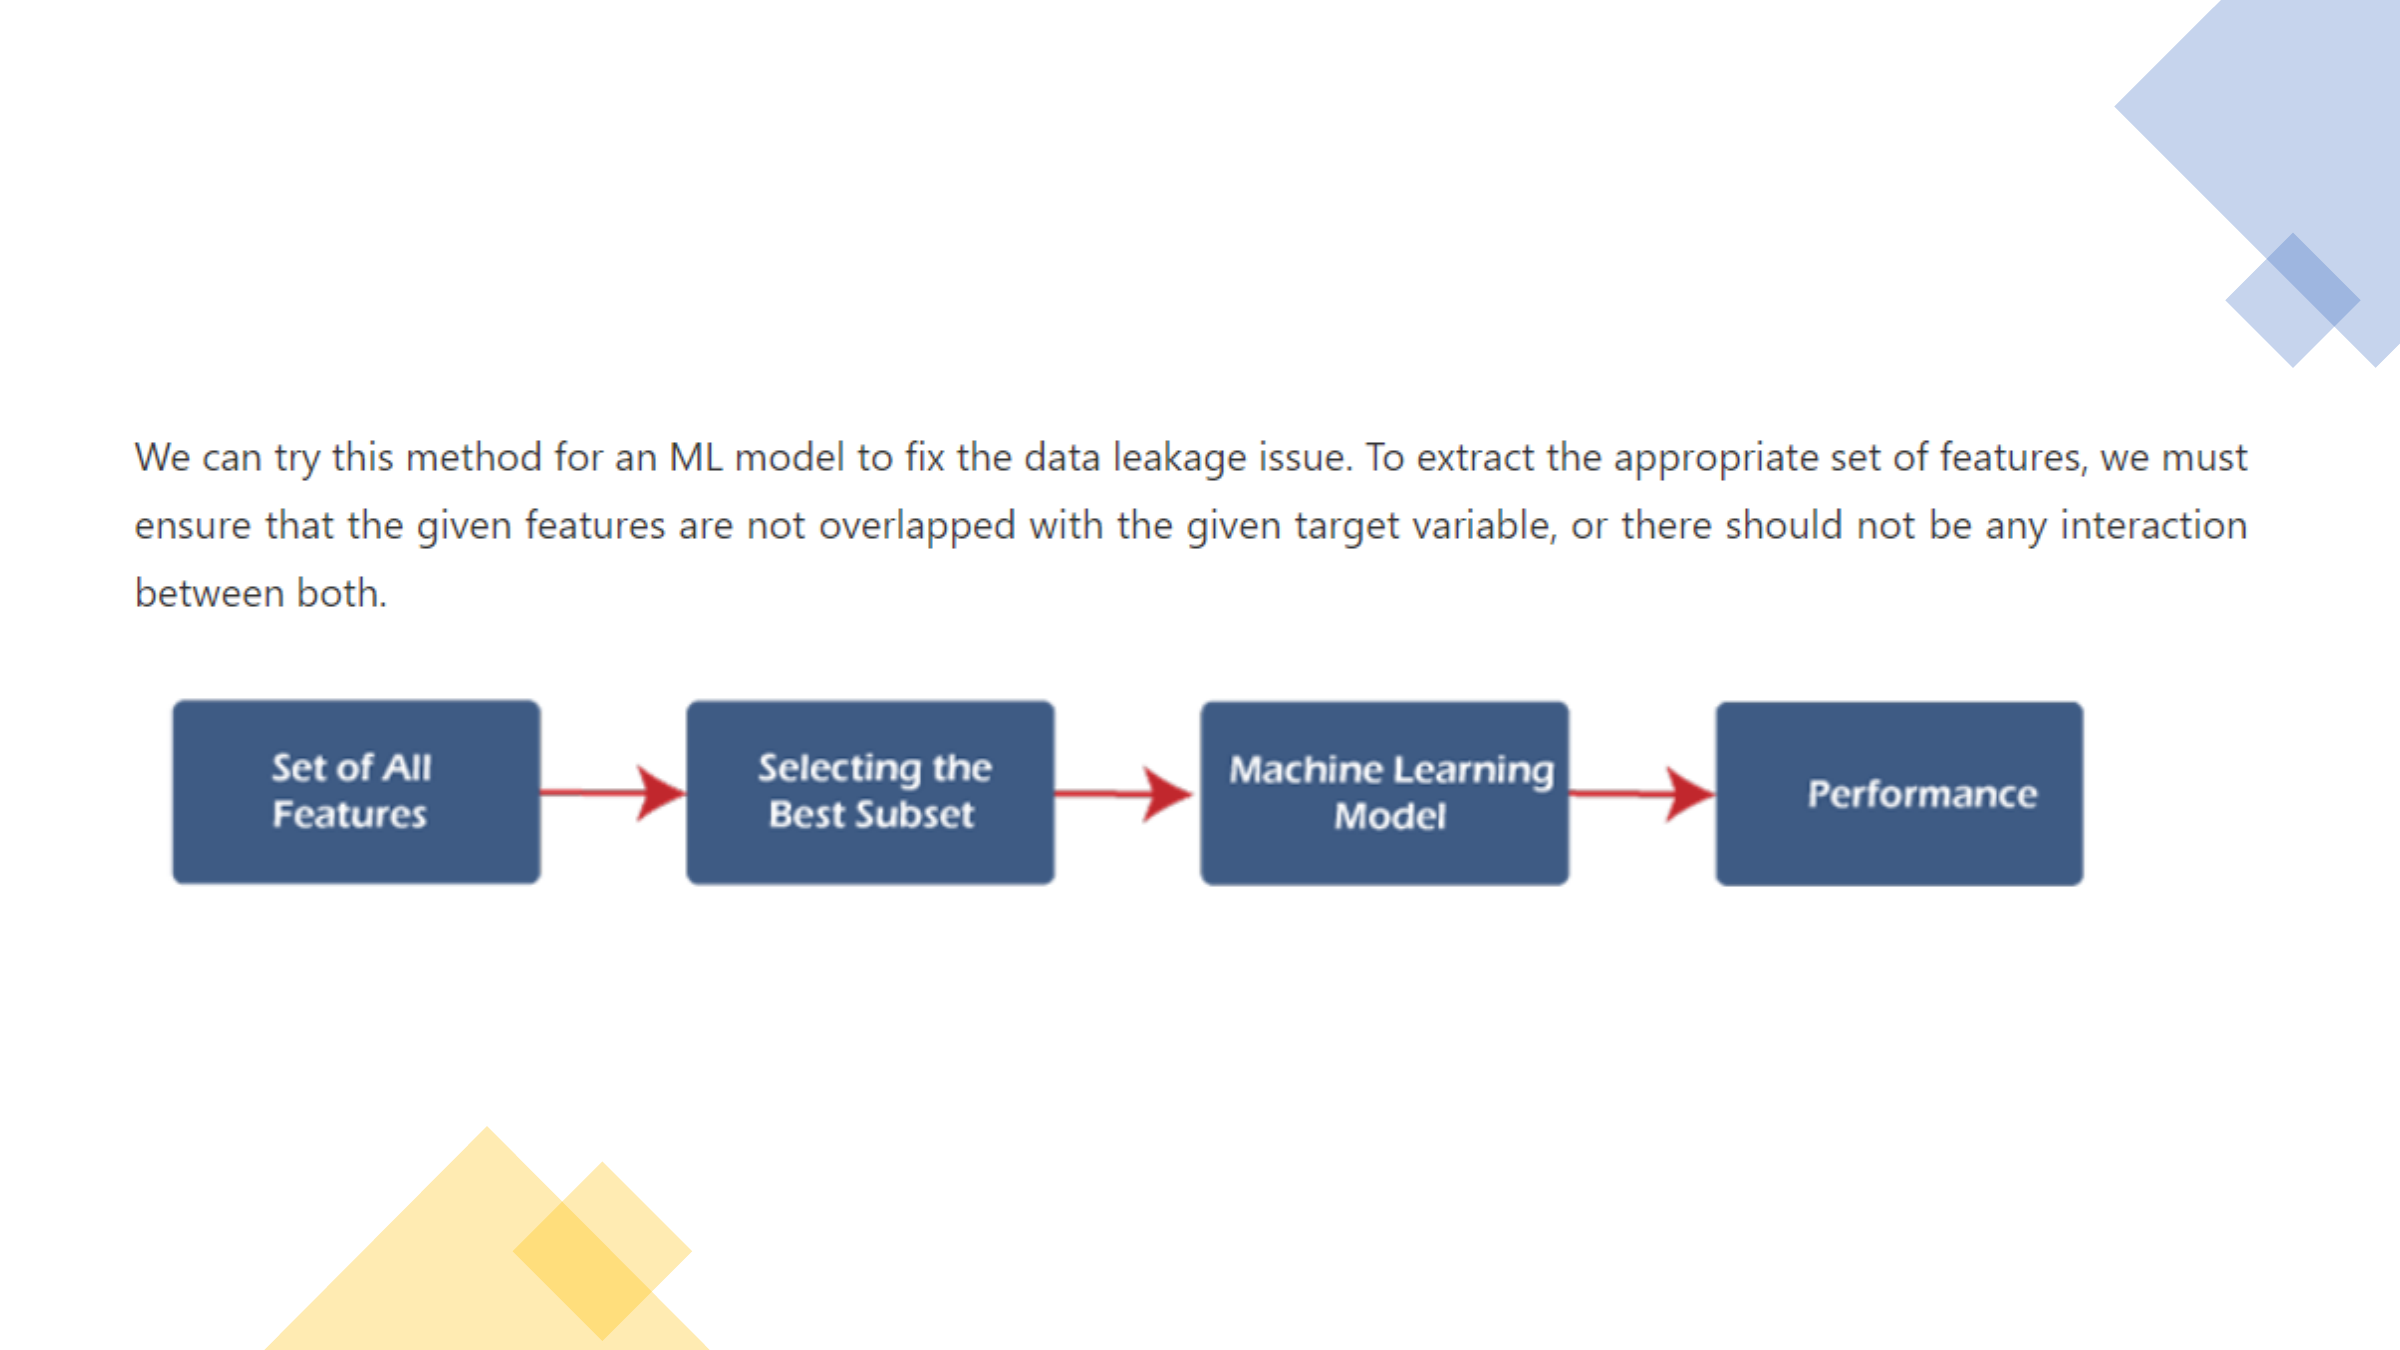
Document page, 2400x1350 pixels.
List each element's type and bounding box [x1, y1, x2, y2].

text_box [264, 1126, 710, 1350]
text_box [562, 1161, 693, 1291]
text_box [0, 0, 2400, 1350]
picture [126, 401, 2274, 949]
text_box [2114, 0, 2400, 369]
